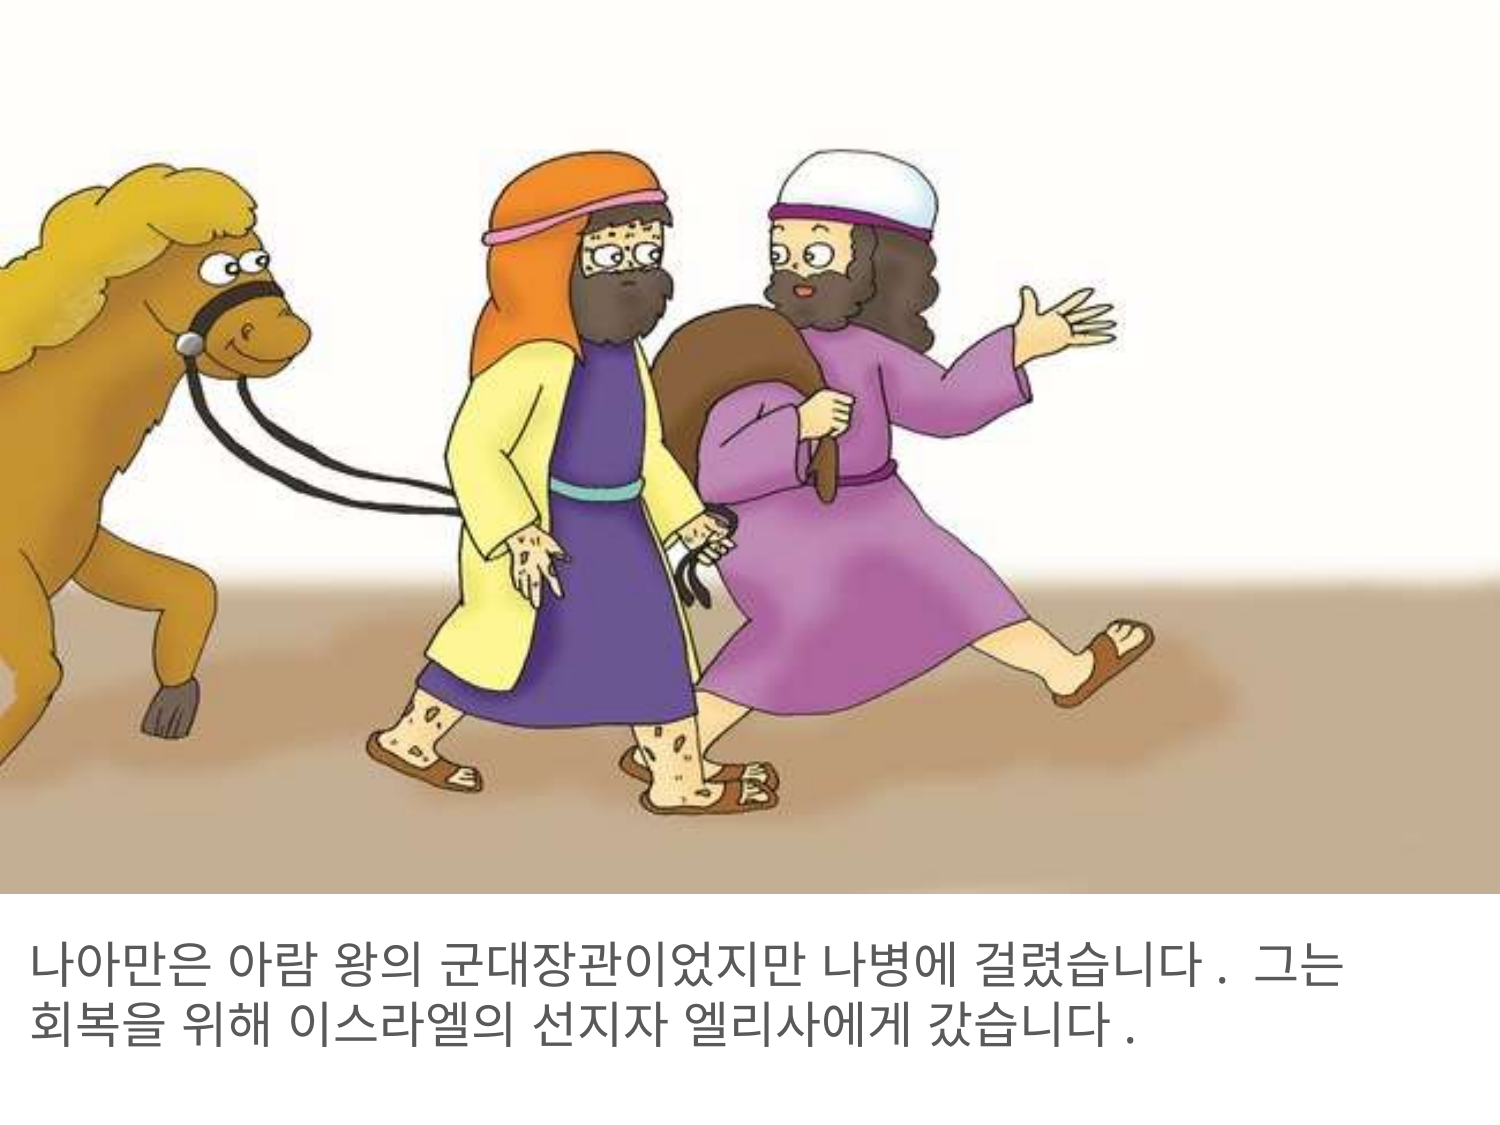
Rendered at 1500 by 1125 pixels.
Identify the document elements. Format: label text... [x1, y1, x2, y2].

text_box 나아만은 아람 왕의 군대장관이었지만 나병에 걸렸습니다. 그는 회복을 위해 이스라엘의 선지자 엘리사에게 갔습니다. [14, 925, 1486, 1061]
picture [0, 1, 1500, 894]
